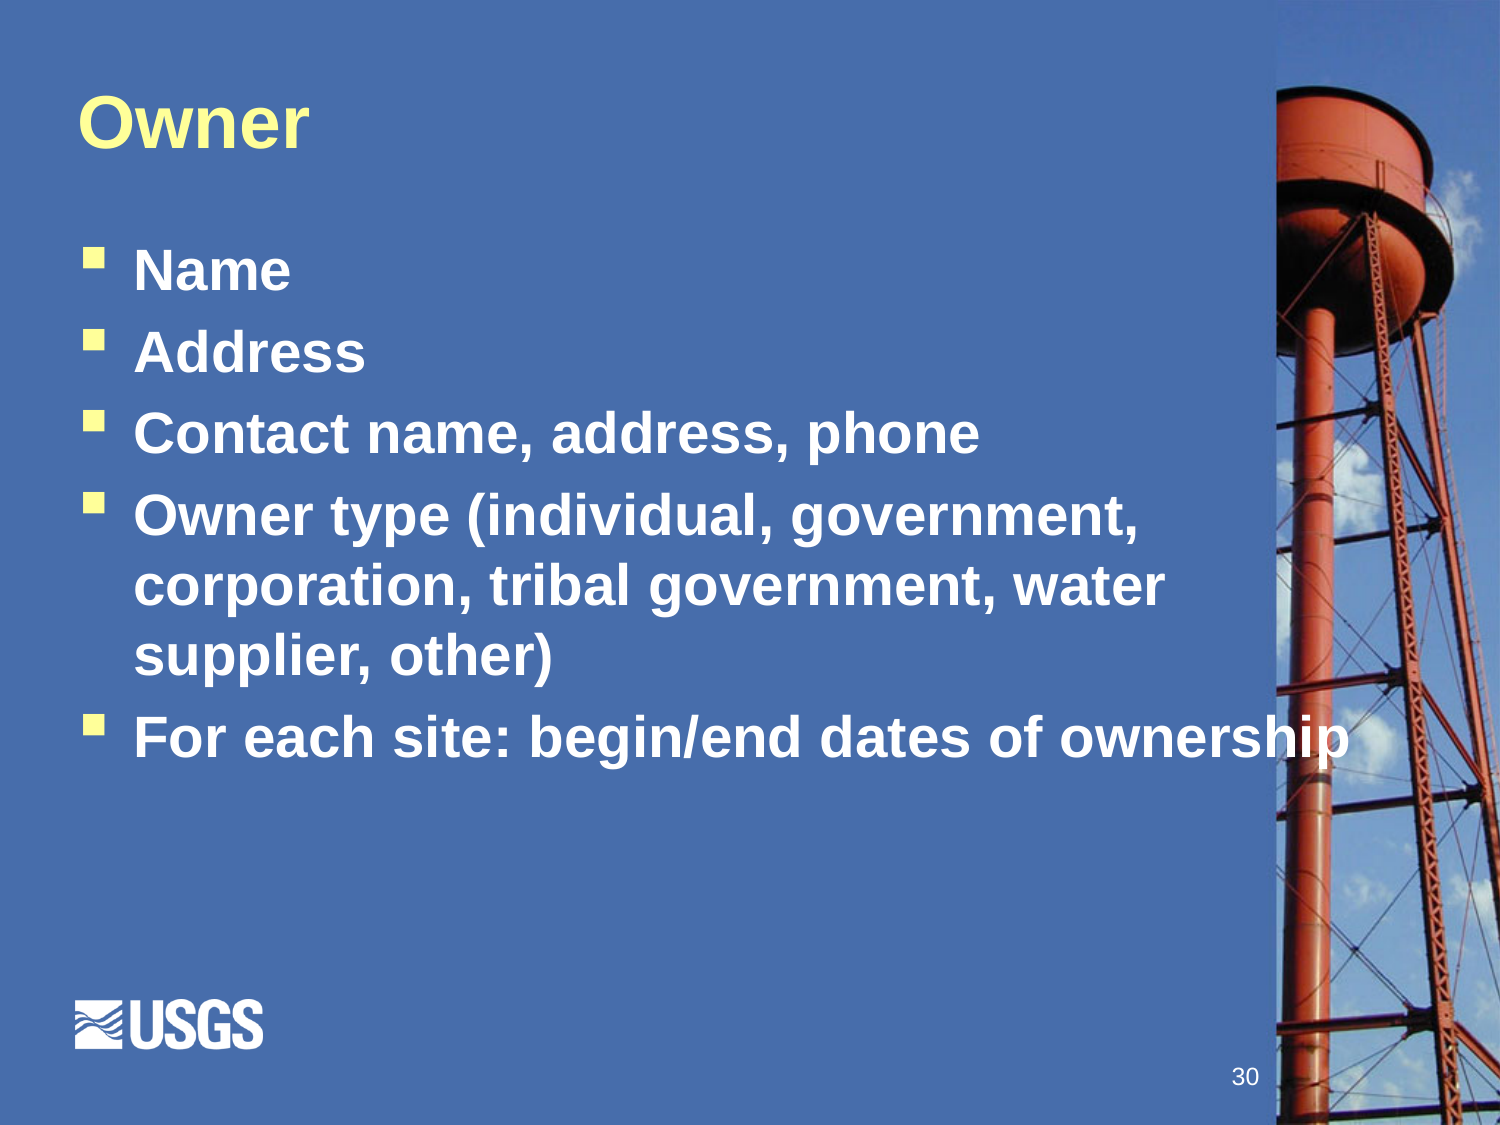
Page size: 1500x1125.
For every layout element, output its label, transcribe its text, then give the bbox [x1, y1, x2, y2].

slide_number 30 [1146, 1045, 1275, 1106]
title Owner [61, 24, 1426, 213]
list Name Address Contact name, address, phone Owner type (individual, government, corporation, tribal government, water supplier, other) For each site: begin/end dates of ownership [61, 224, 1426, 963]
picture [0, 0, 1500, 1125]
